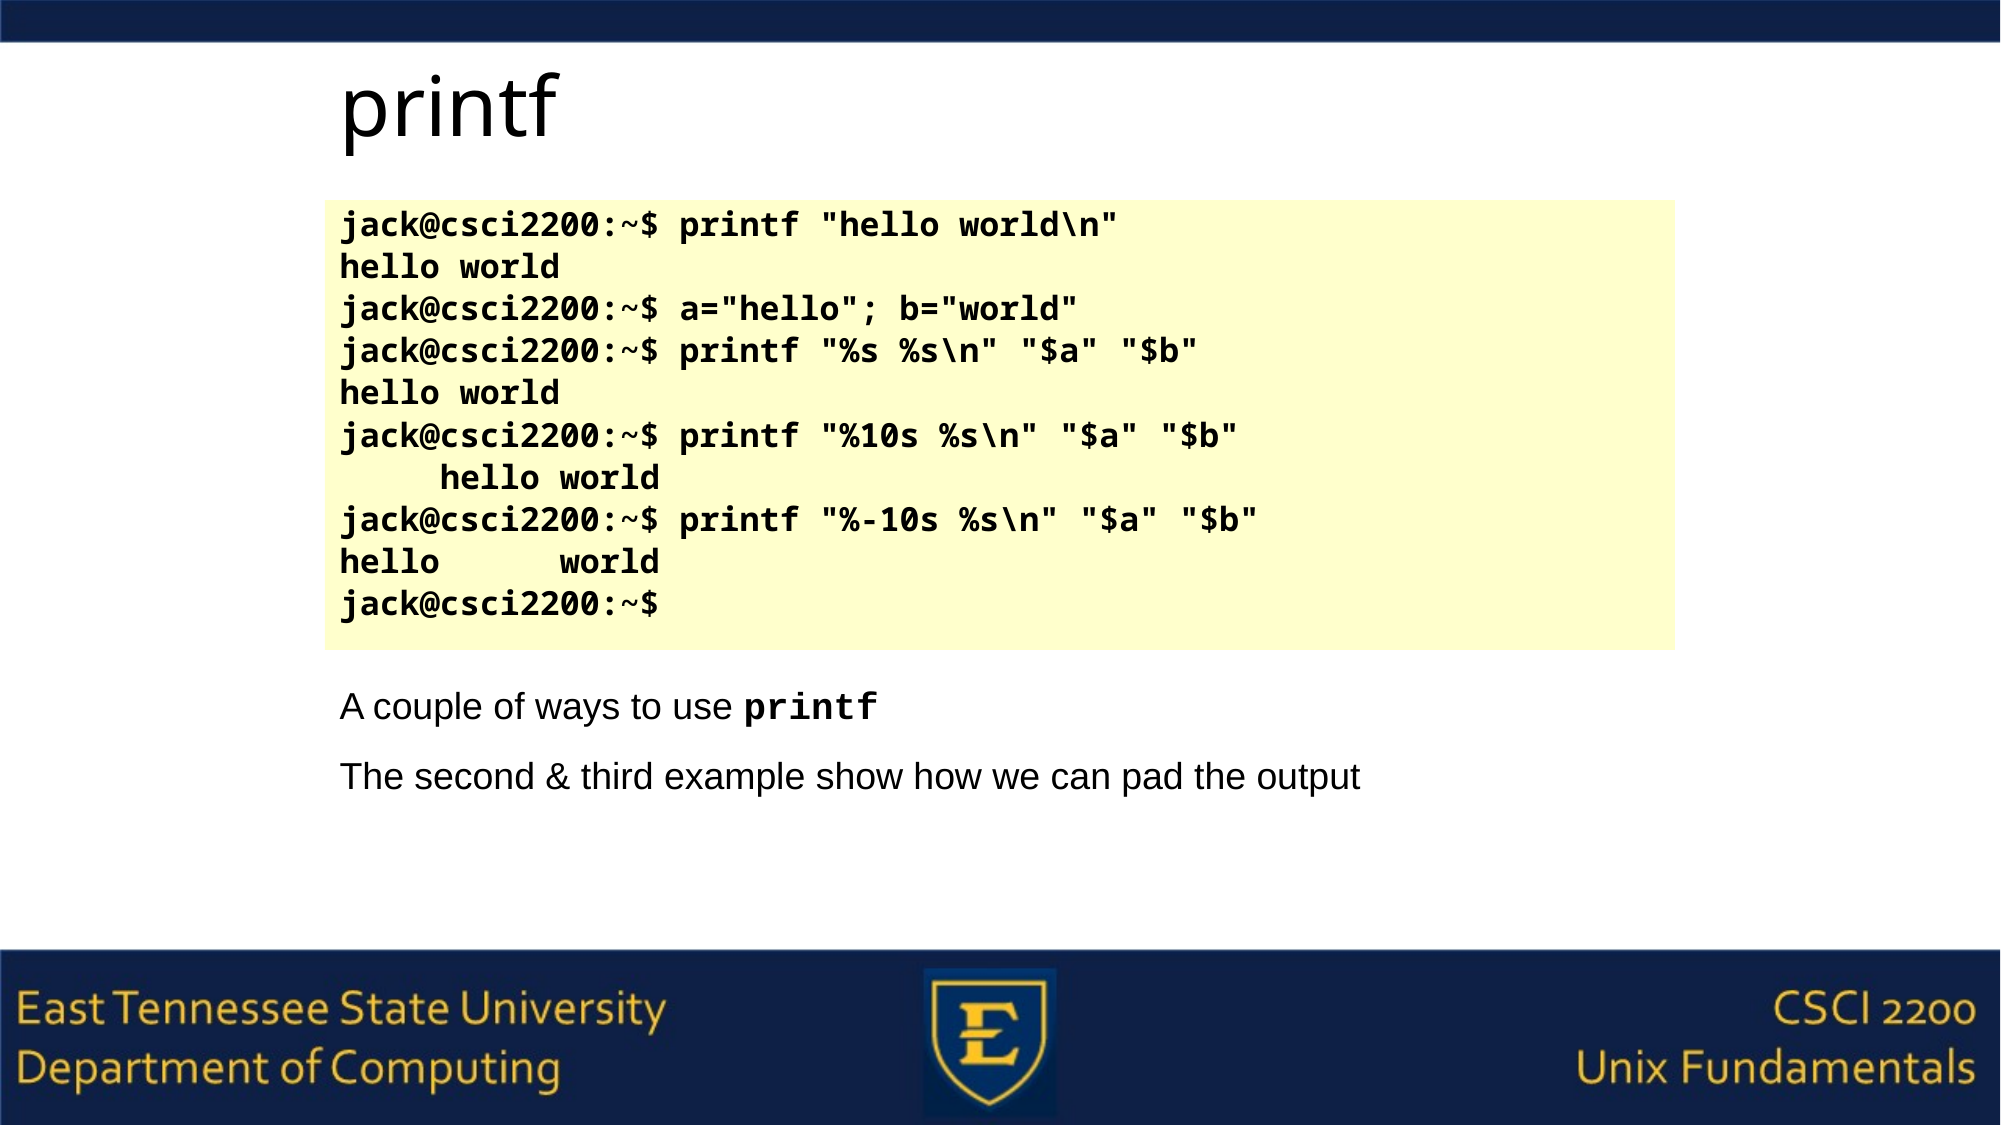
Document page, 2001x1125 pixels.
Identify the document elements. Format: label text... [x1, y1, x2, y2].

text_box A couple of ways to use printf The second & third example show how we can pad the output [324, 675, 1675, 805]
picture [0, 0, 2001, 1125]
title printf [324, 45, 1675, 175]
list jack@csci2200:~$ printf "hello world\n" hello world jack@csci2200:~$ a="hello"; b="world" jack@csci2200:~$ printf "%s %s\n" "$a" "$b" hello world jack@csci2200:~$ printf "%10s %s\n" "$a" "$b" hello world jack@csci2200:~$ printf "%-10s %s\n" "$a" "$b" hello world jack@csci2200:~$ [324, 200, 1675, 650]
